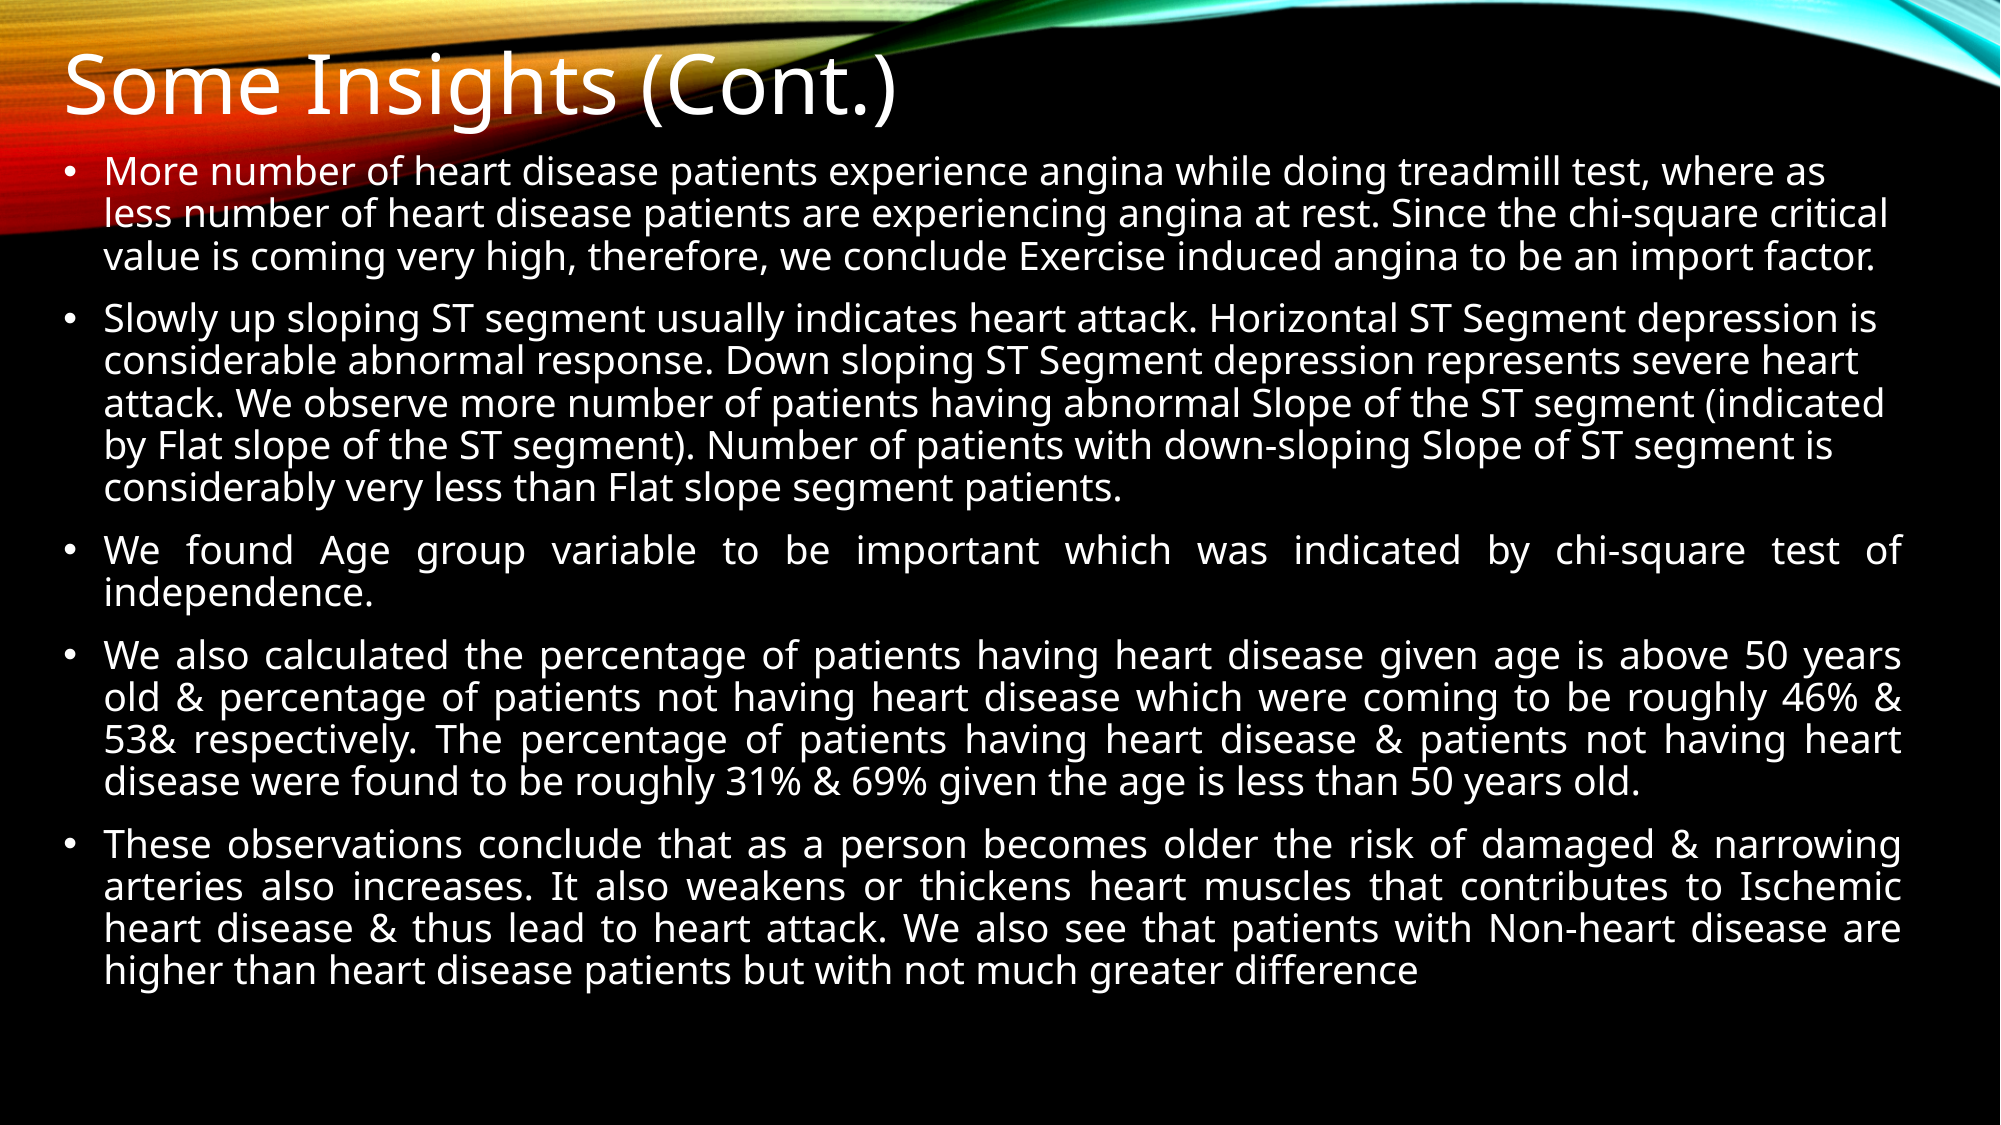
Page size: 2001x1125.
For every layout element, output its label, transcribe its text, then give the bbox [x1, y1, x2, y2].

list More number of heart disease patients experience angina while doing treadmill test, where as less number of heart disease patients are experiencing angina at rest. Since the chi-square critical value is coming very high, therefore, we conclude Exercise induced angina to be an import factor. Slowly up sloping ST segment usually indicates heart attack. Horizontal ST Segment depression is considerable abnormal response. Down sloping ST Segment depression represents severe heart attack. We observe more number of patients having abnormal Slope of the ST segment (indicated by Flat slope of the ST segment). Number of patients with down-sloping Slope of ST segment is considerably very less than Flat slope segment patients. We found Age group variable to be important which was indicated by chi-square test of independence. We also calculated the percentage of patients having heart disease given age is above 50 years old & percentage of patients not having heart disease which were coming to be roughly 46% & 53& respectively. The percentage of patients having heart disease & patients not having heart disease were found to be roughly 31% & 69% given the age is less than 50 years old. These observations conclude that as a person becomes older the risk of damaged & narrowing arteries also increases. It also weakens or thickens heart muscles that contributes to Ischemic heart disease & thus lead to heart attack. We also see that patients with Non-heart disease are higher than heart disease patients but with not much greater difference [48, 144, 1919, 1048]
title Some Insights (Cont.) [48, 30, 1465, 144]
picture [0, 0, 2000, 237]
